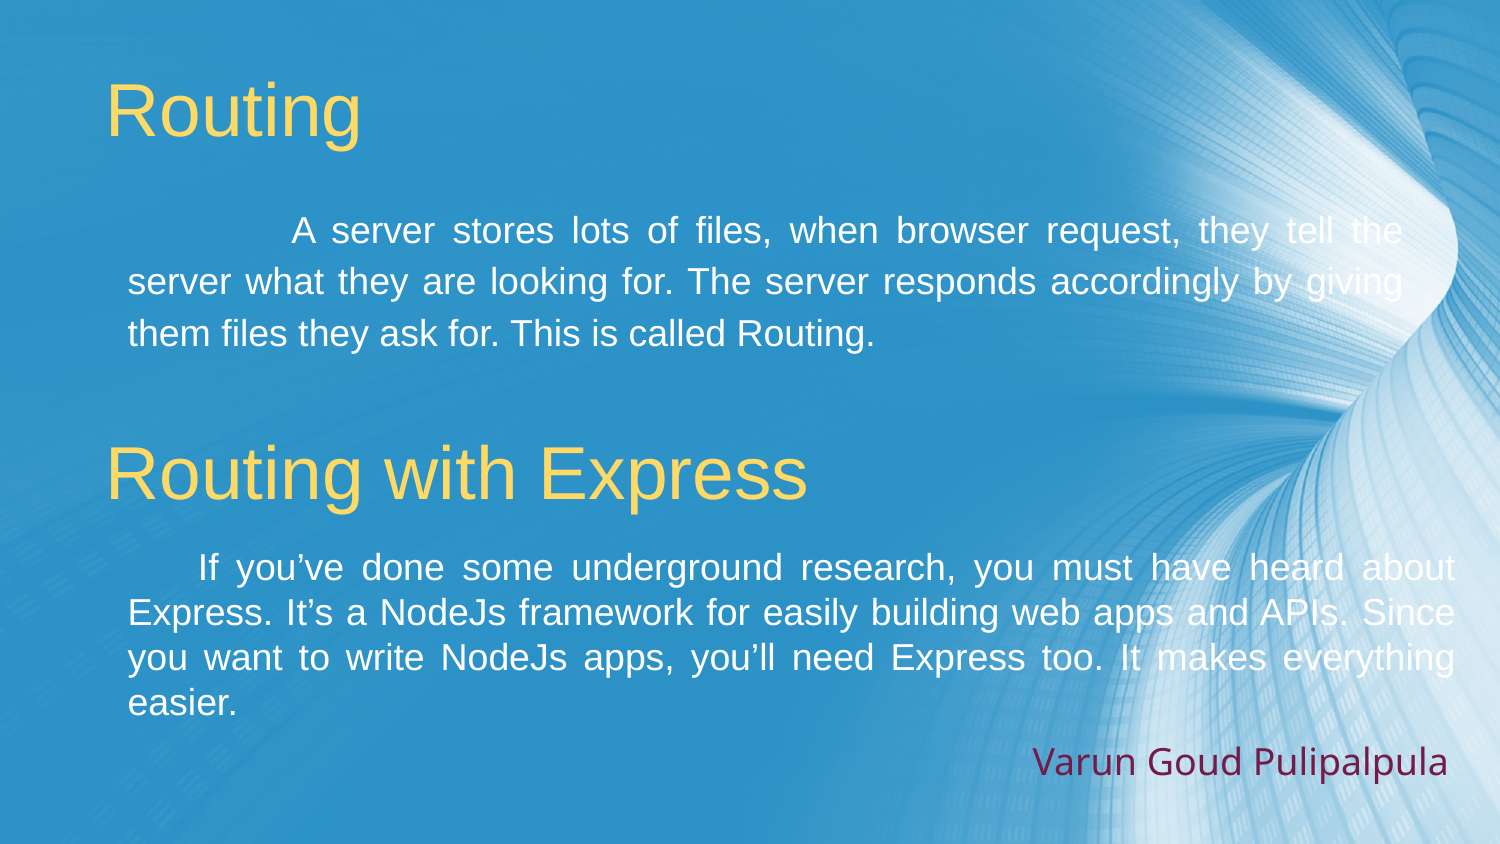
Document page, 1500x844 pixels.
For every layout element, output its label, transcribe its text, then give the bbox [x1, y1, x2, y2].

text_box A server stores lots of files, when browser request, they tell the server what they are looking for. The server responds accordingly by giving them files they ask for. This is called Routing. [112, 184, 1419, 397]
text_box If you’ve done some underground research, you must have heard about Express. It’s a NodeJs framework for easily building web apps and APIs. Since you want to write NodeJs apps, you’ll need Express too. It makes everything easier. [112, 527, 1471, 752]
text_box Routing [90, 46, 630, 173]
text_box Varun Goud Pulipalpula [954, 722, 1465, 798]
text_box Routing with Express [90, 396, 1061, 496]
picture [0, 0, 1500, 844]
